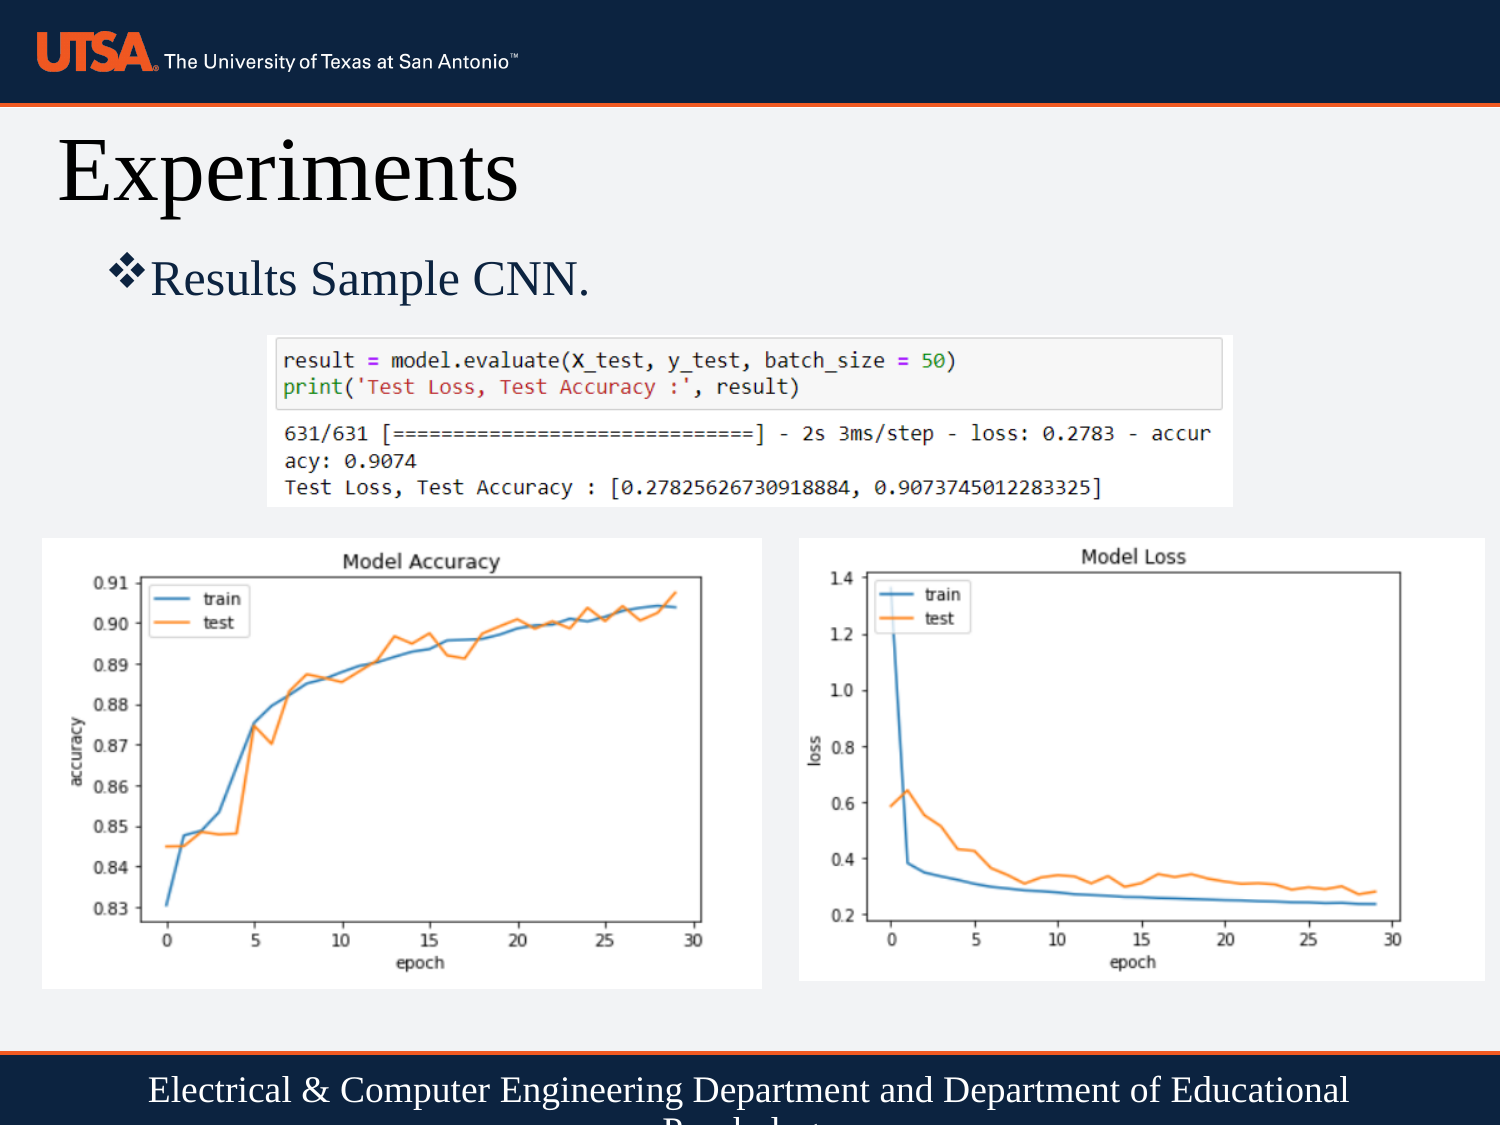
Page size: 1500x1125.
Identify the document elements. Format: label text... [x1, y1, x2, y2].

title Experiments [42, 114, 1002, 245]
picture [42, 538, 762, 989]
list Electrical & Computer Engineering Department and Department of Educational Psychology [42, 1063, 1458, 1125]
picture [799, 538, 1485, 981]
picture [37, 31, 518, 72]
picture [267, 335, 1233, 507]
list Results Sample CNN. [15, 245, 1485, 1024]
